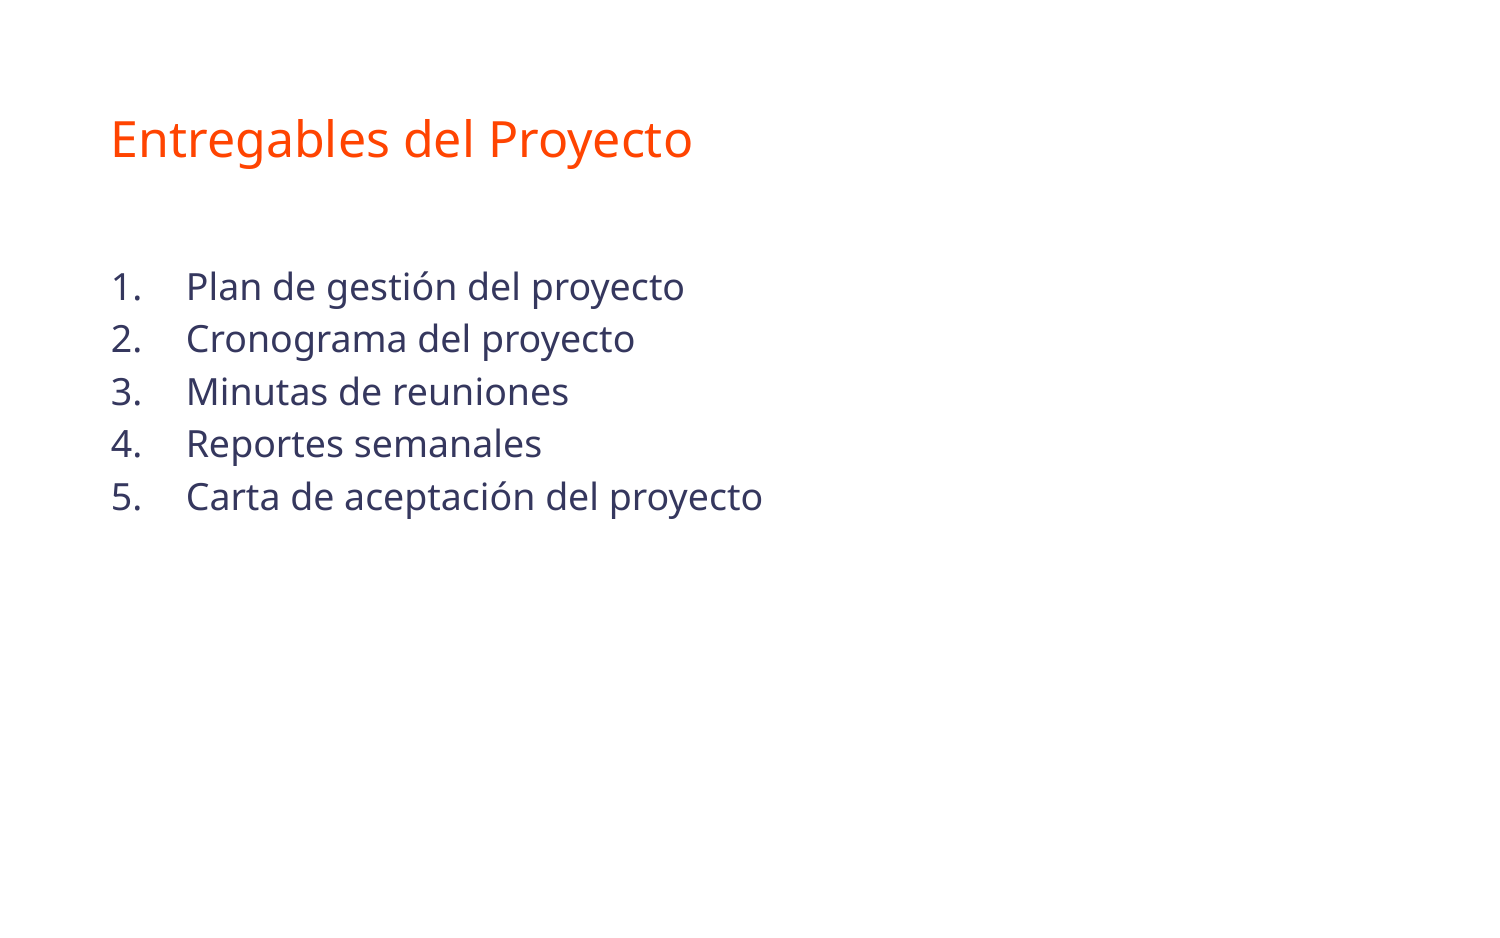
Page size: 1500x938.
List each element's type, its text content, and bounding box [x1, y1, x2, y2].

list Plan de gestión del proyecto Cronograma del proyecto Minutas de reuniones Reportes semanales Carta de aceptación del proyecto [95, 255, 1369, 745]
title Entregables del Proyecto [95, 99, 1369, 175]
